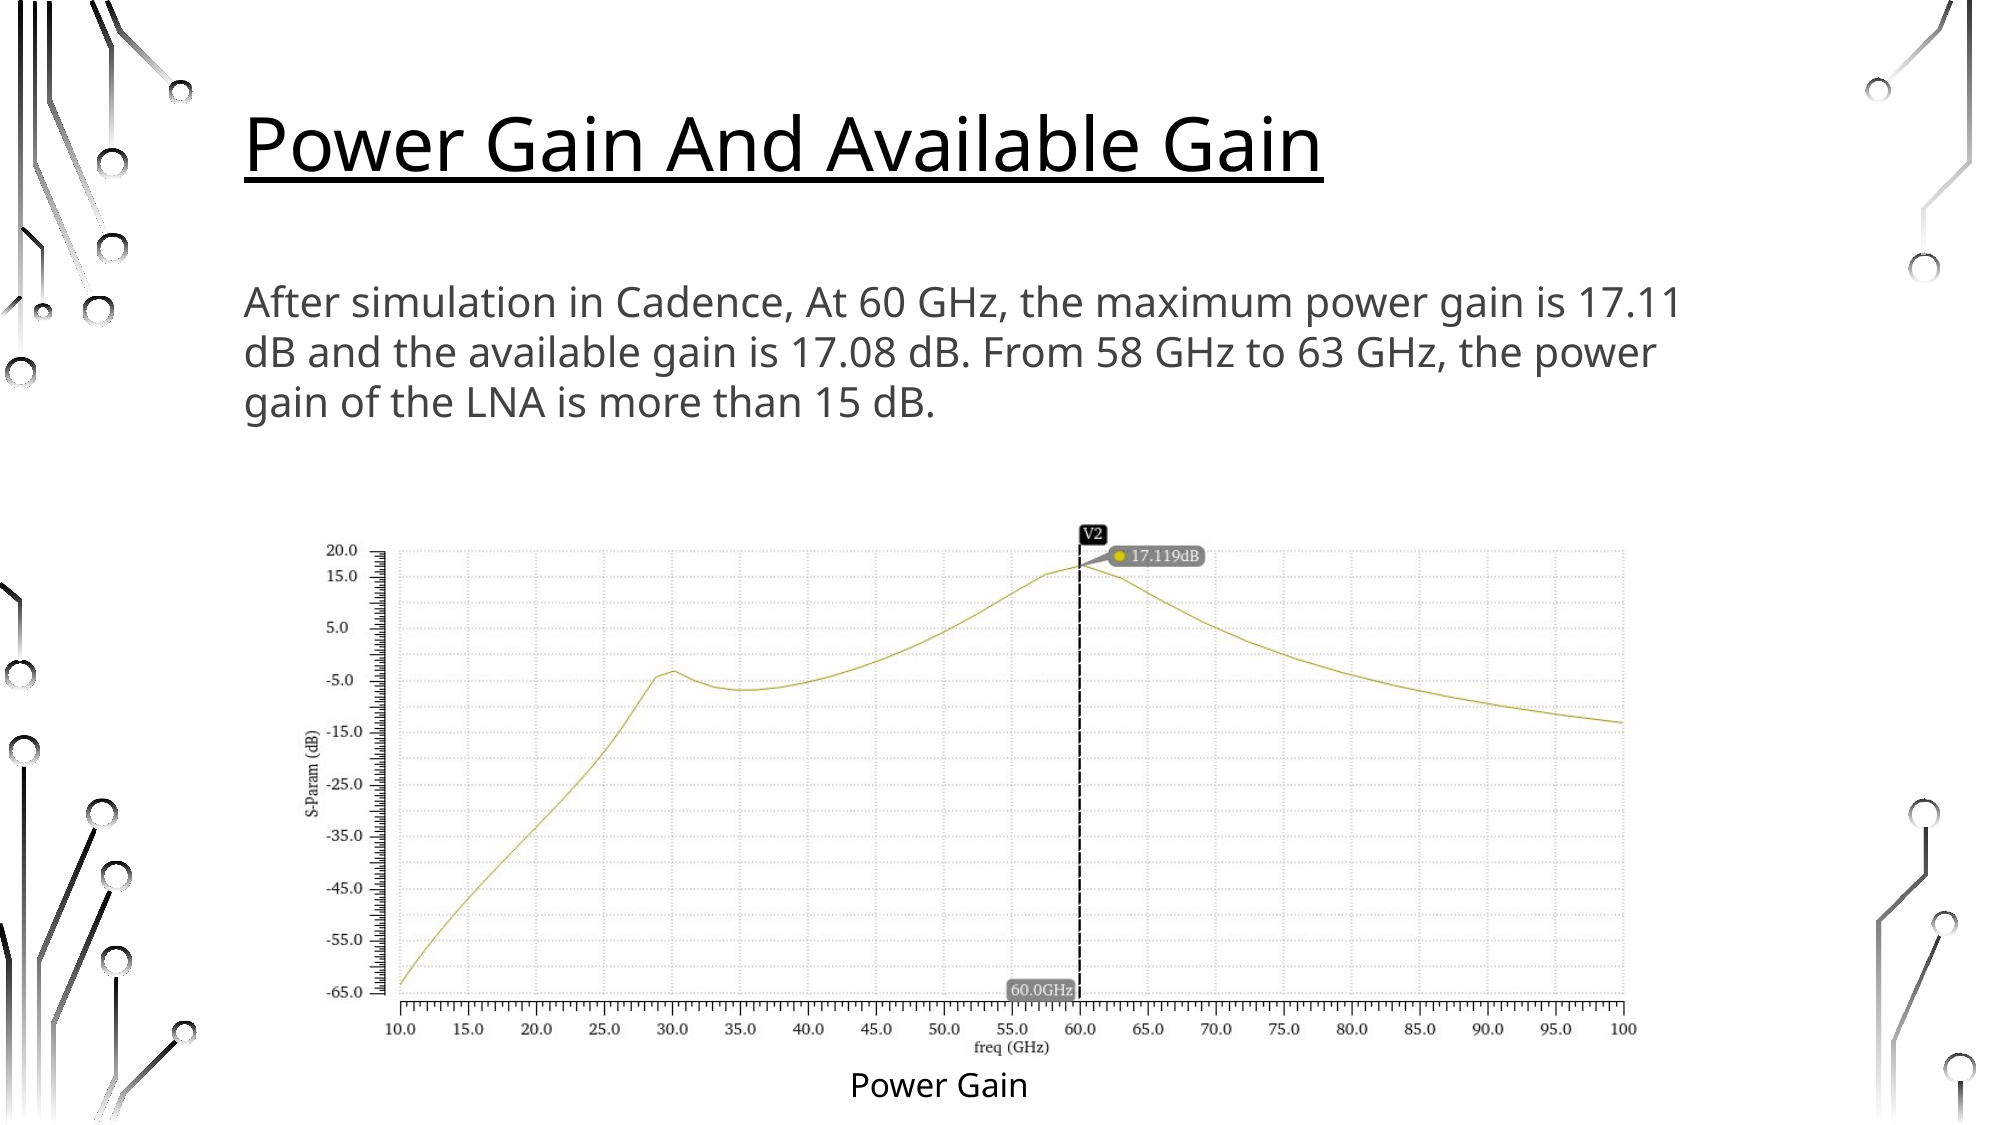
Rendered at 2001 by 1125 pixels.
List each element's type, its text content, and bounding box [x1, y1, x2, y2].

text_box After simulation in Cadence, At 60 GHz, the maximum power gain is 17.11 dB and the available gain is 17.08 dB. From 58 GHz to 63 GHz, the power gain of the LNA is more than 15 dB. [228, 268, 1723, 434]
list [296, 520, 1655, 1057]
title Power Gain And Available Gain [228, 26, 1854, 269]
text_box Power Gain [835, 1057, 1053, 1112]
